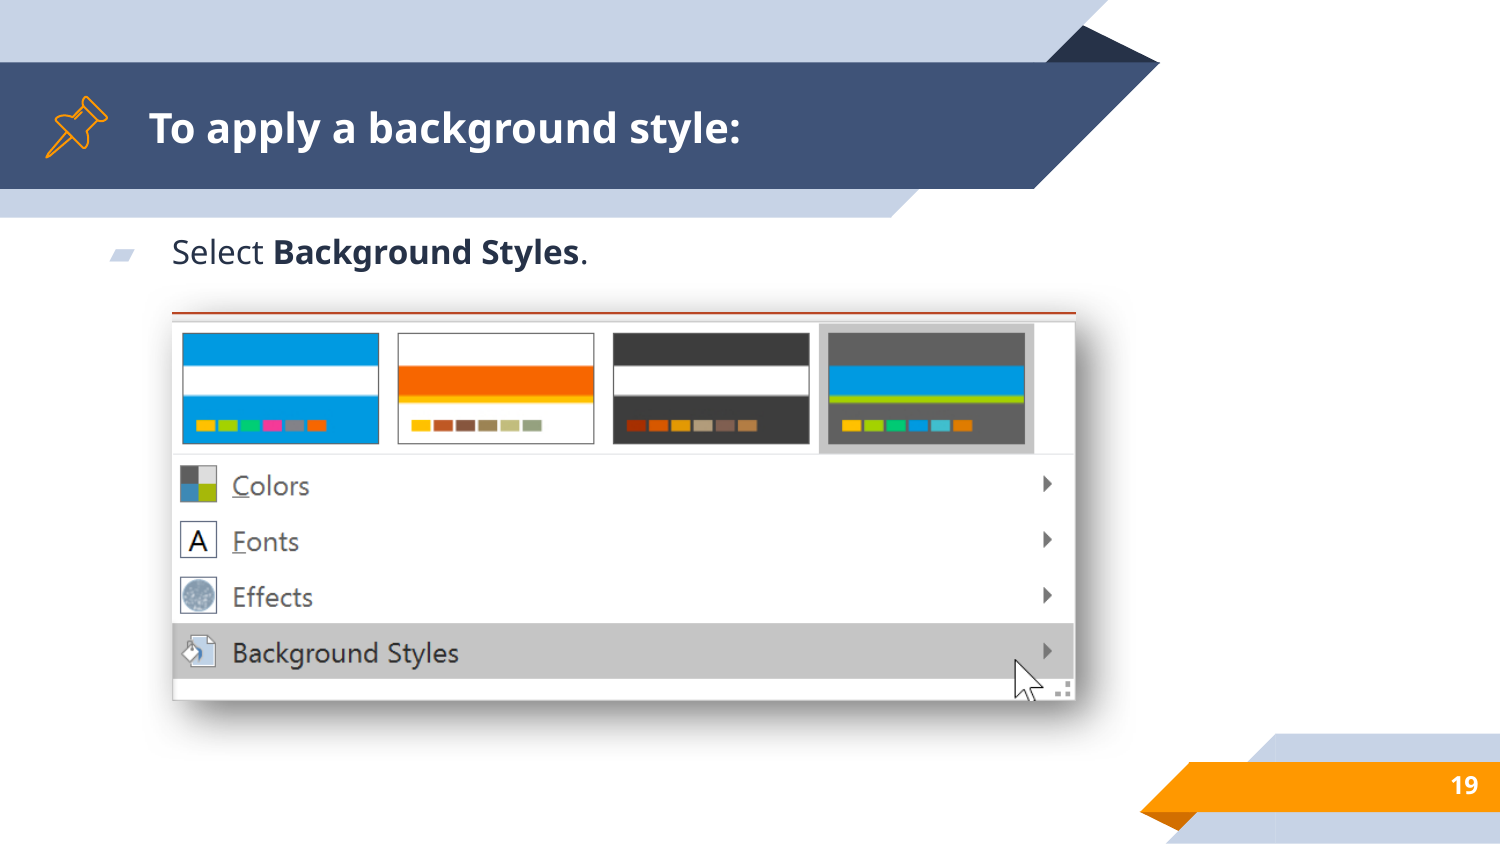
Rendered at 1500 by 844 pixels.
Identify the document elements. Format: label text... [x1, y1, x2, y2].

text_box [45, 96, 108, 158]
title To apply a background style: [133, 64, 1035, 190]
slide_number 19 [1249, 760, 1494, 813]
list Select Background Styles. [81, 215, 1377, 288]
picture [172, 312, 1076, 701]
